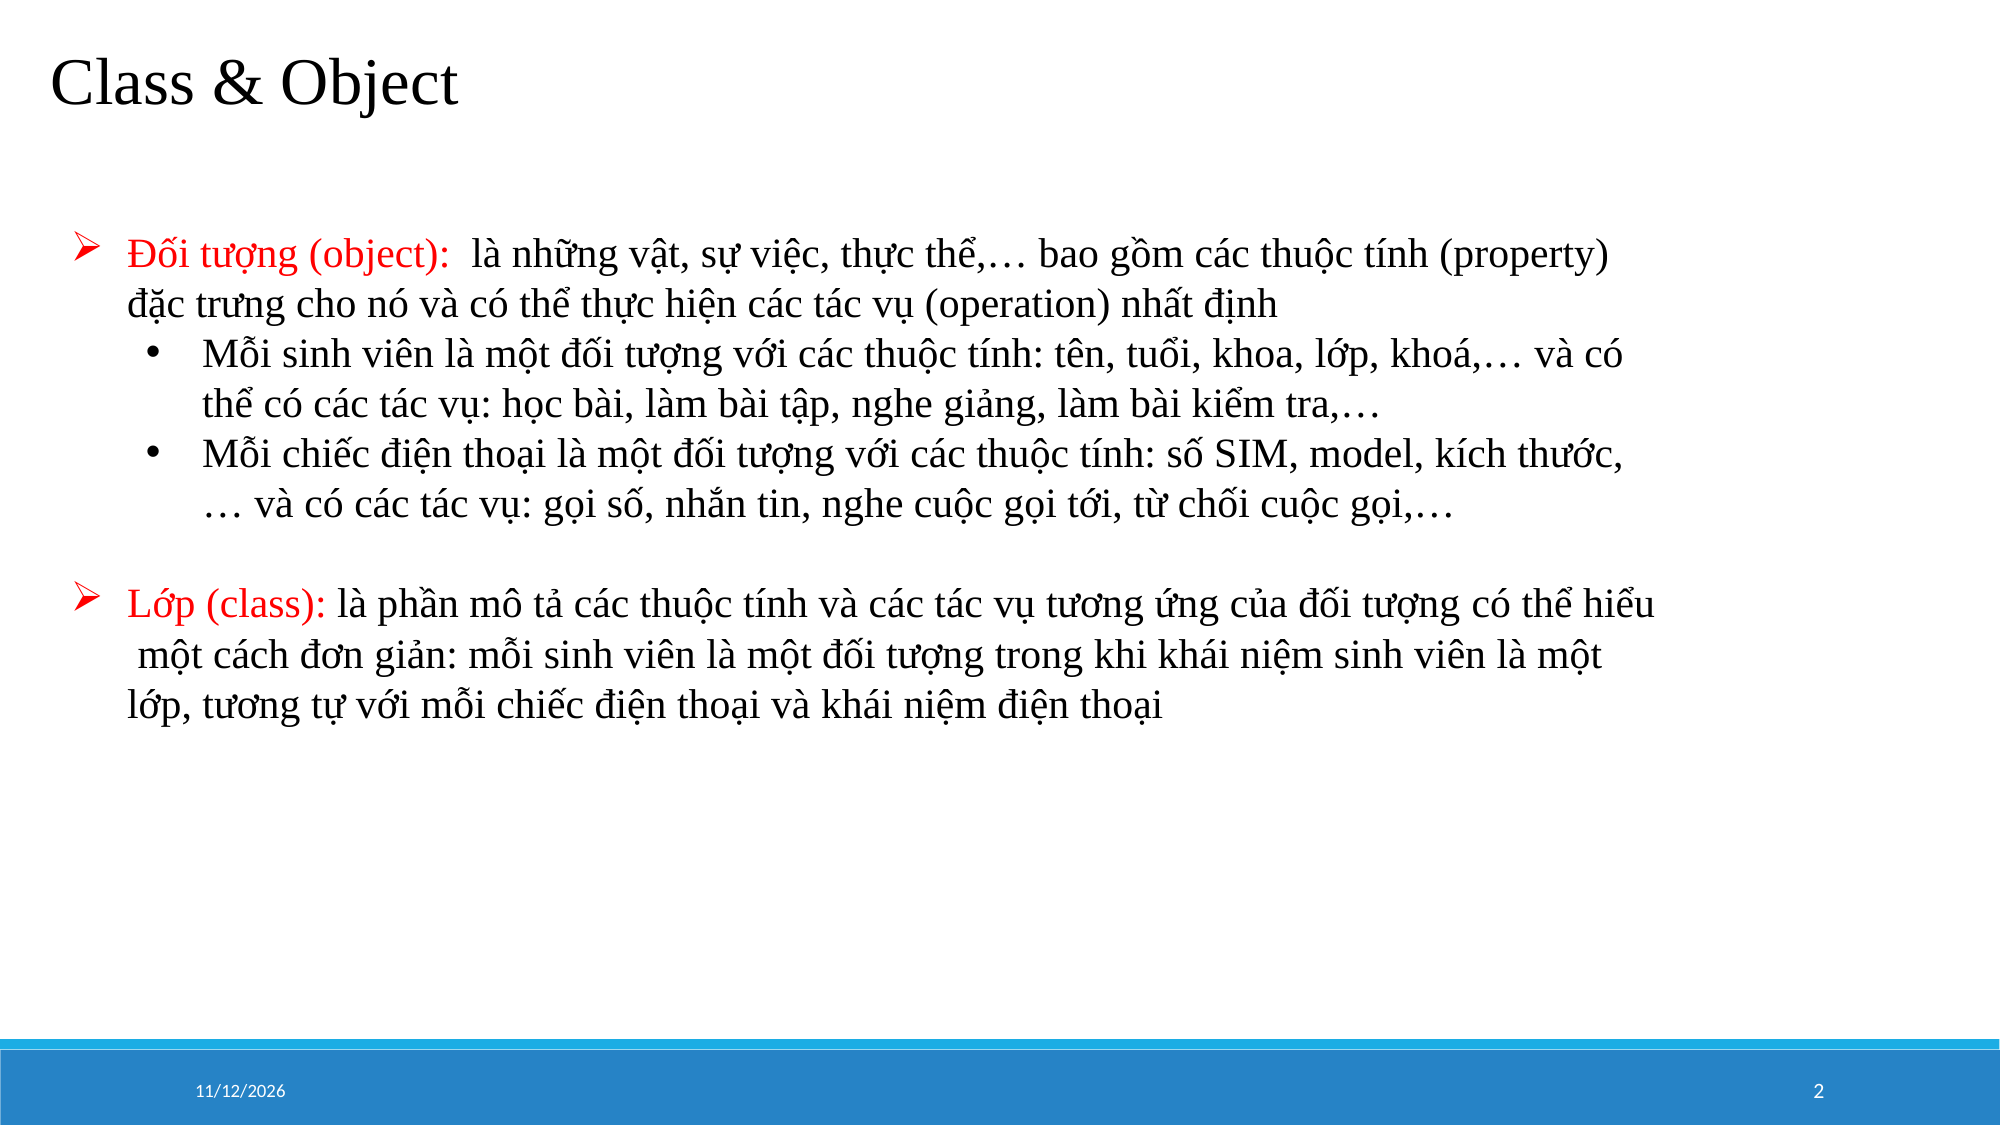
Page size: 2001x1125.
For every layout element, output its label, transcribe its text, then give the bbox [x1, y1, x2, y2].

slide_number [180, 1059, 586, 1120]
text_box Đối tượng (object): là những vật, sự việc, thực thể,… bao gồm các thuộc tính (property) đặc trưng cho nó và có thể thực hiện các tác vụ (operation) nhất định Mỗi sinh viên là một đối tượng với các thuộc tính: tên, tuổi, khoa, lớp, khoá,… và có thể có các tác vụ: học bài, làm bài tập, nghe giảng, làm bài kiểm tra,… Mỗi chiếc điện thoại là một đối tượng với các thuộc tính: số SIM, model, kích thước,… và có các tác vụ: gọi số, nhắn tin, nghe cuộc gọi tới, từ chối cuộc gọi,… Lớp (class): là phần mô tả các thuộc tính và các tác vụ tương ứng của đối tượng có thể hiểu một cách đơn giản: mỗi sinh viên là một đối tượng trong khi khái niệm sinh viên là một lớp, tương tự với mỗi chiếc điện thoại và khái niệm điện thoại [55, 218, 1680, 734]
slide_number 2 [1624, 1059, 1840, 1120]
text_box Class & Object [36, 30, 693, 126]
